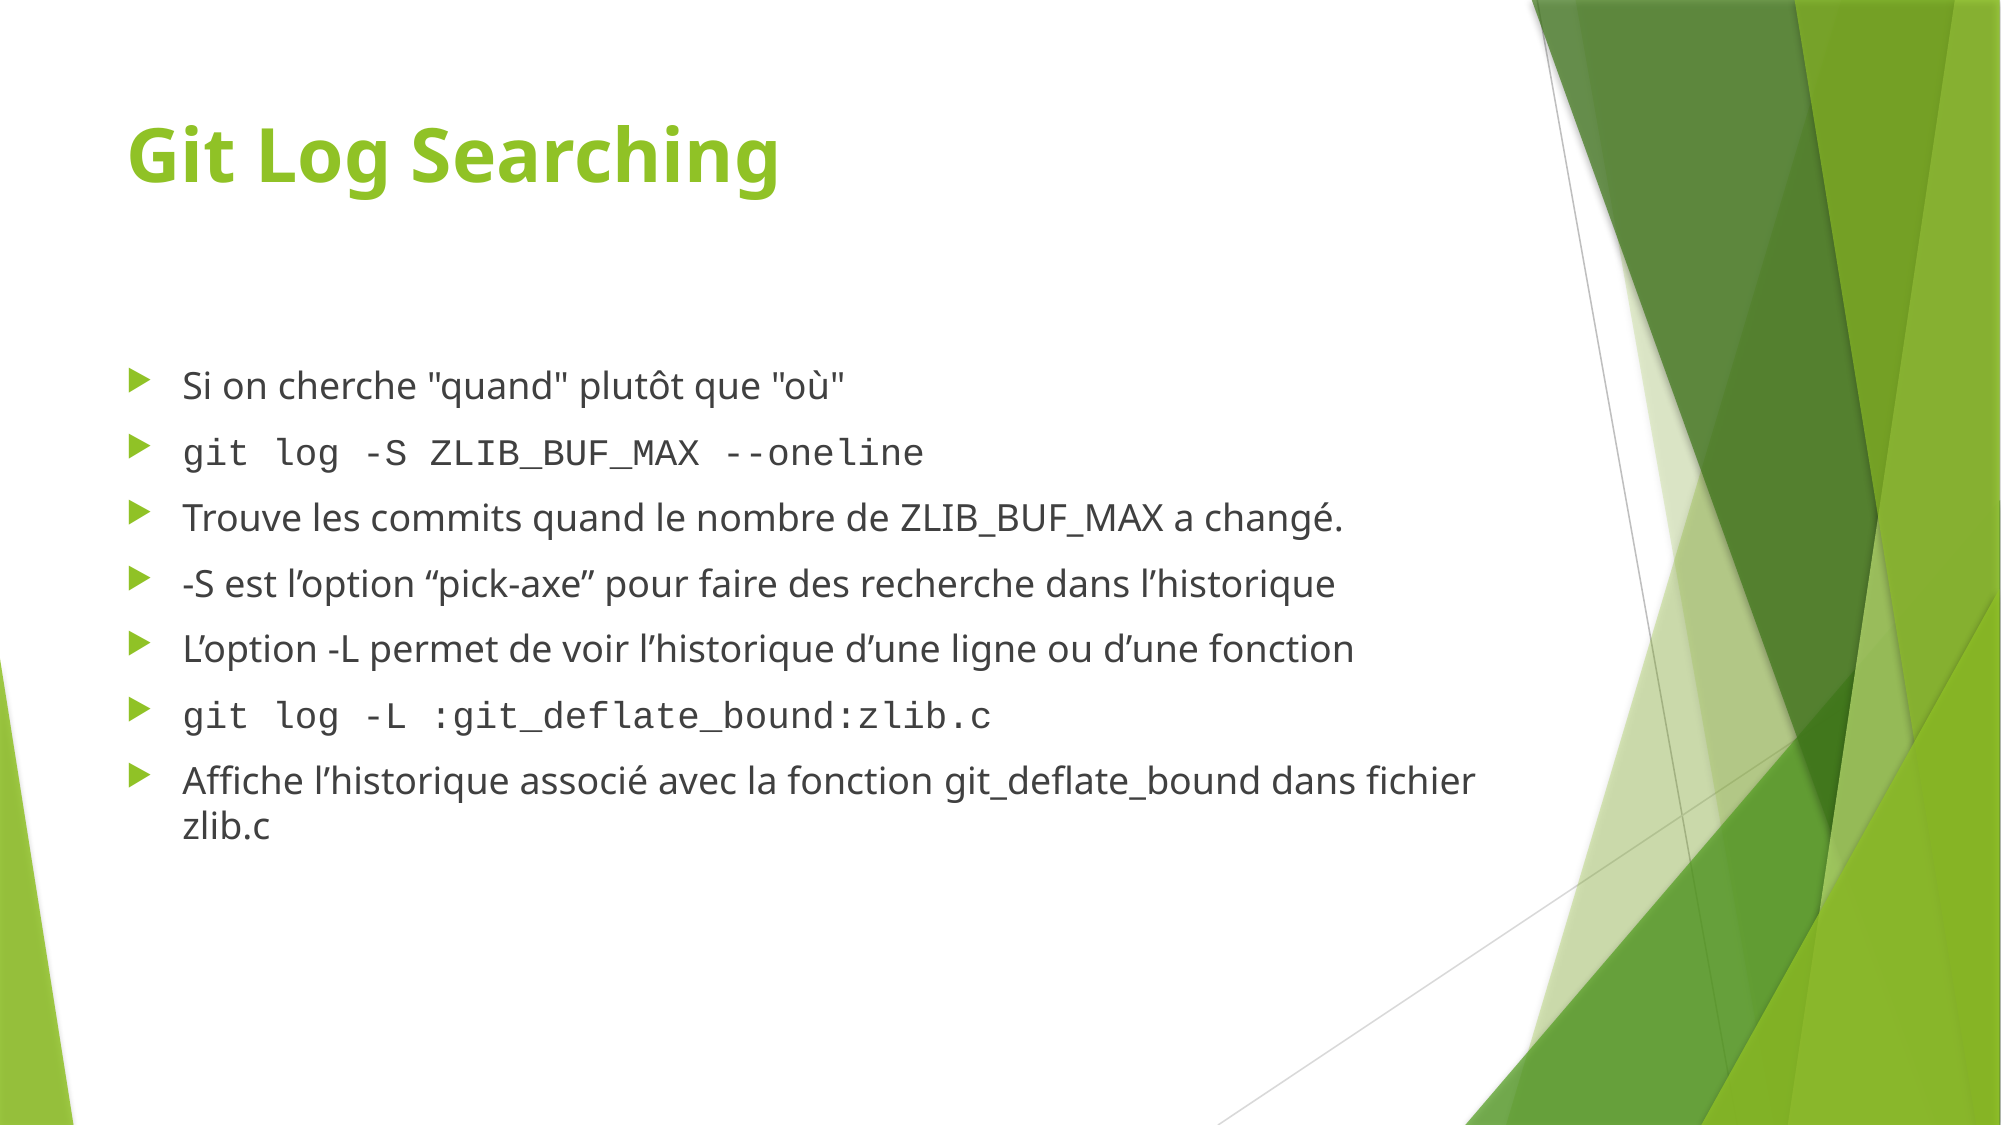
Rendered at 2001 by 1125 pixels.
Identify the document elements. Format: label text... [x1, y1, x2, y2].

list Si on cherche "quand" plutôt que "où" git log -S ZLIB_BUF_MAX --oneline Trouve les commits quand le nombre de ZLIB_BUF_MAX a changé. -S est l’option “pick-axe” pour faire des recherche dans l’historique L’option -L permet de voir l’historique d’une ligne ou d’une fonction git log -L :git_deflate_bound:zlib.c Affiche l’historique associé avec la fonction git_deflate_bound dans fichier zlib.c [111, 354, 1522, 992]
title Git Log Searching [111, 99, 1522, 317]
